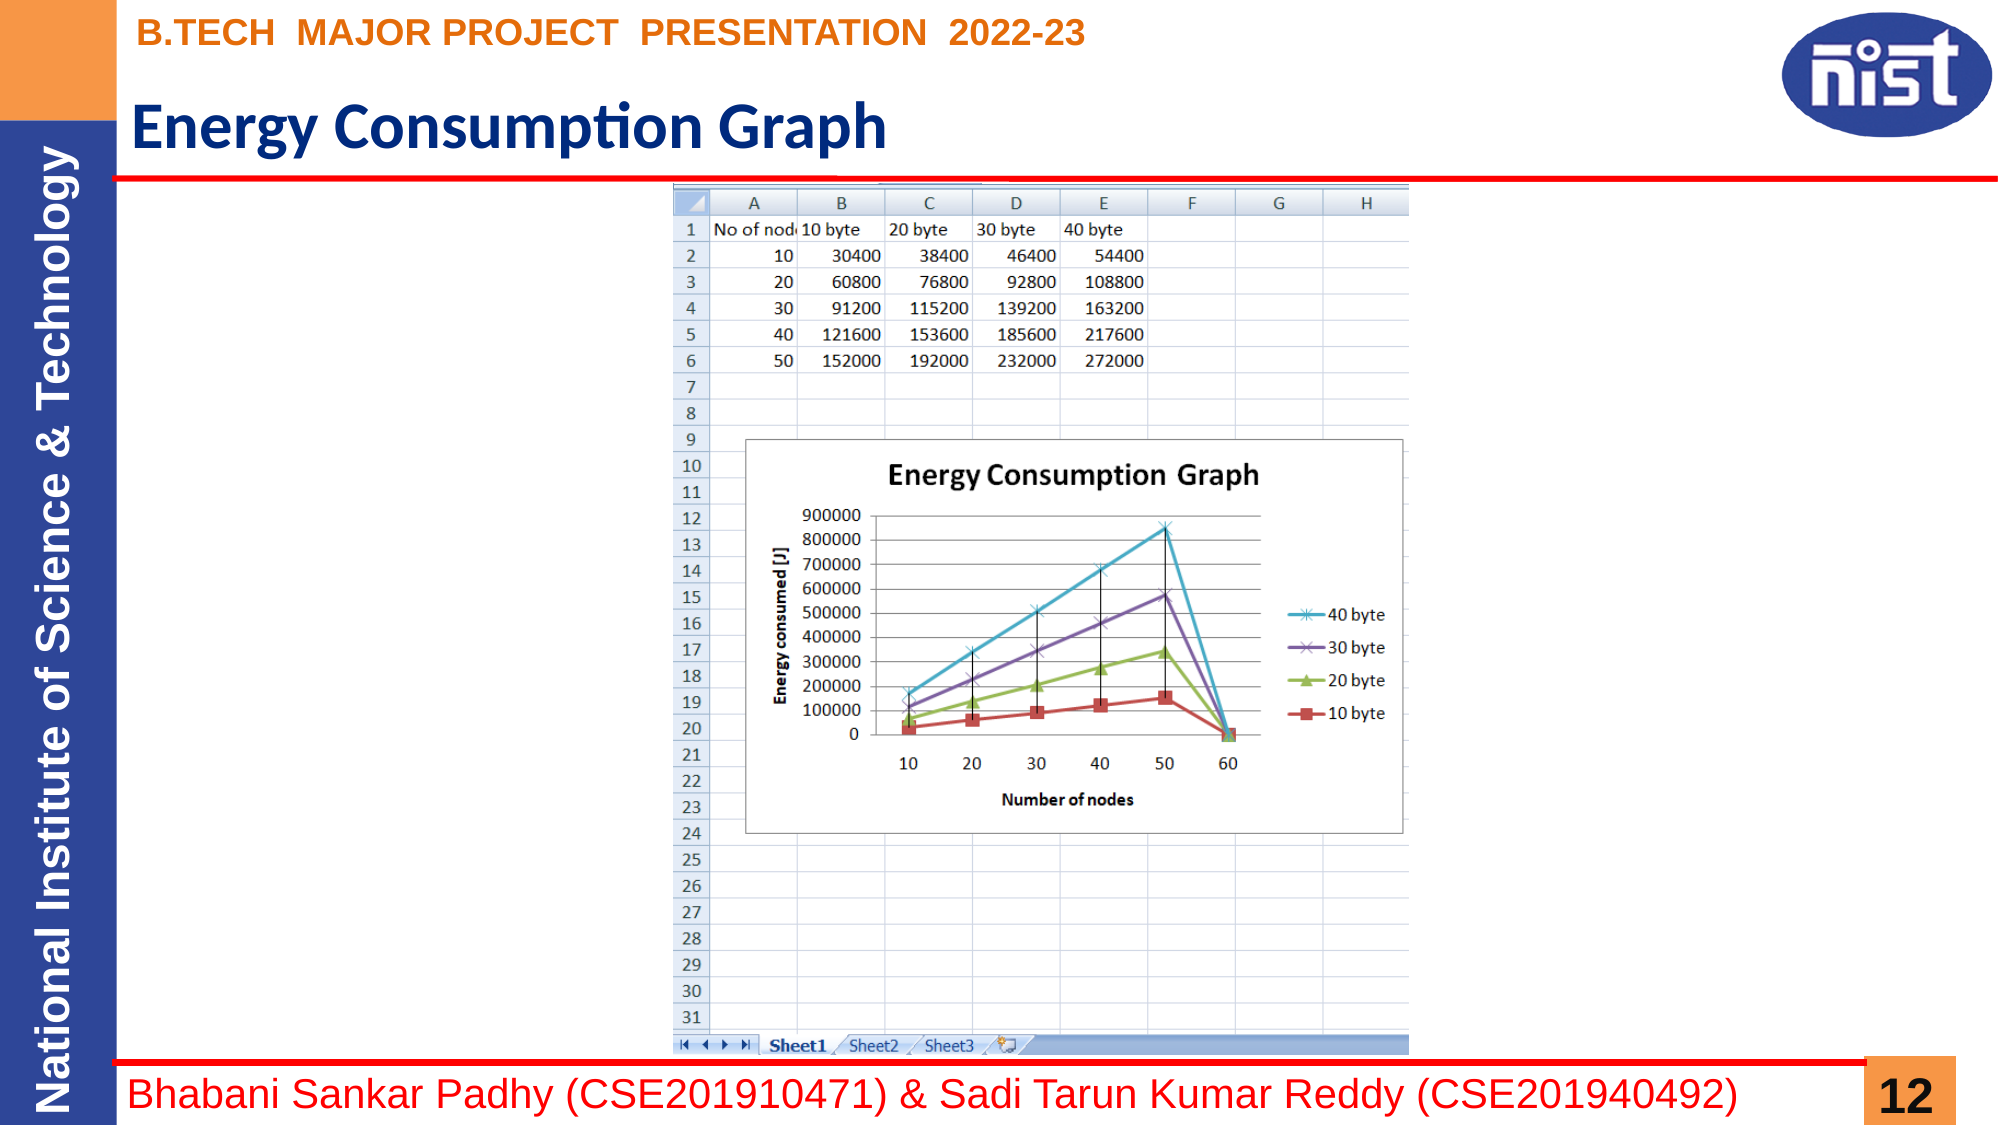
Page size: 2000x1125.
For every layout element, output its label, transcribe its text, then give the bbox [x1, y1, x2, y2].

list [673, 183, 1409, 1055]
picture [1775, 6, 2000, 150]
title Energy Consumption Graph [116, 75, 1767, 176]
